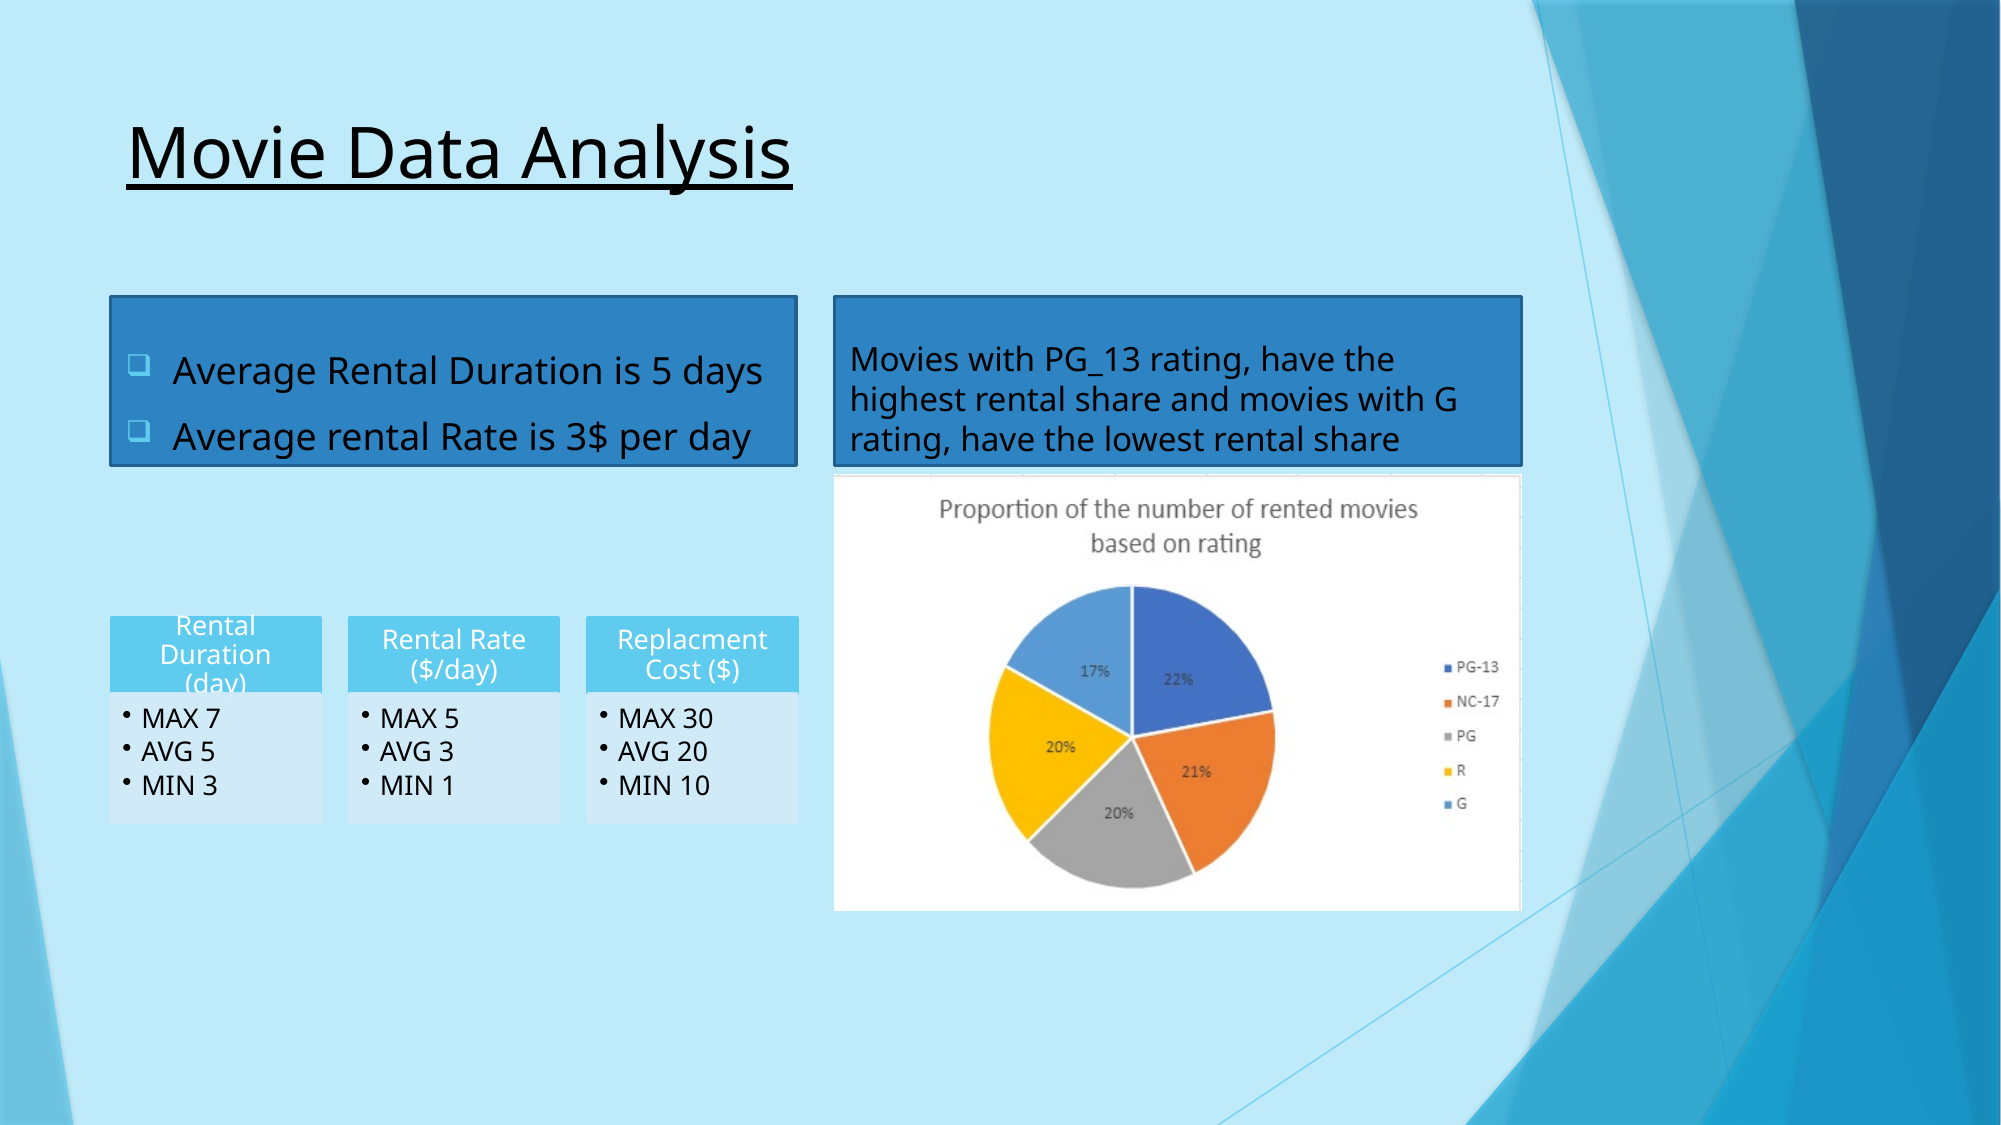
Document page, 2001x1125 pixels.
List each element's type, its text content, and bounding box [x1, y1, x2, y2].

title Movie Data Analysis [111, 99, 1522, 287]
list Average Rental Duration is 5 days Average rental Rate is 3$ per day [109, 295, 798, 448]
list Movies with PG_13 rating, have the highest rental share and movies with G rating, have the lowest rental share [833, 295, 1523, 467]
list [834, 474, 1522, 911]
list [110, 448, 798, 992]
